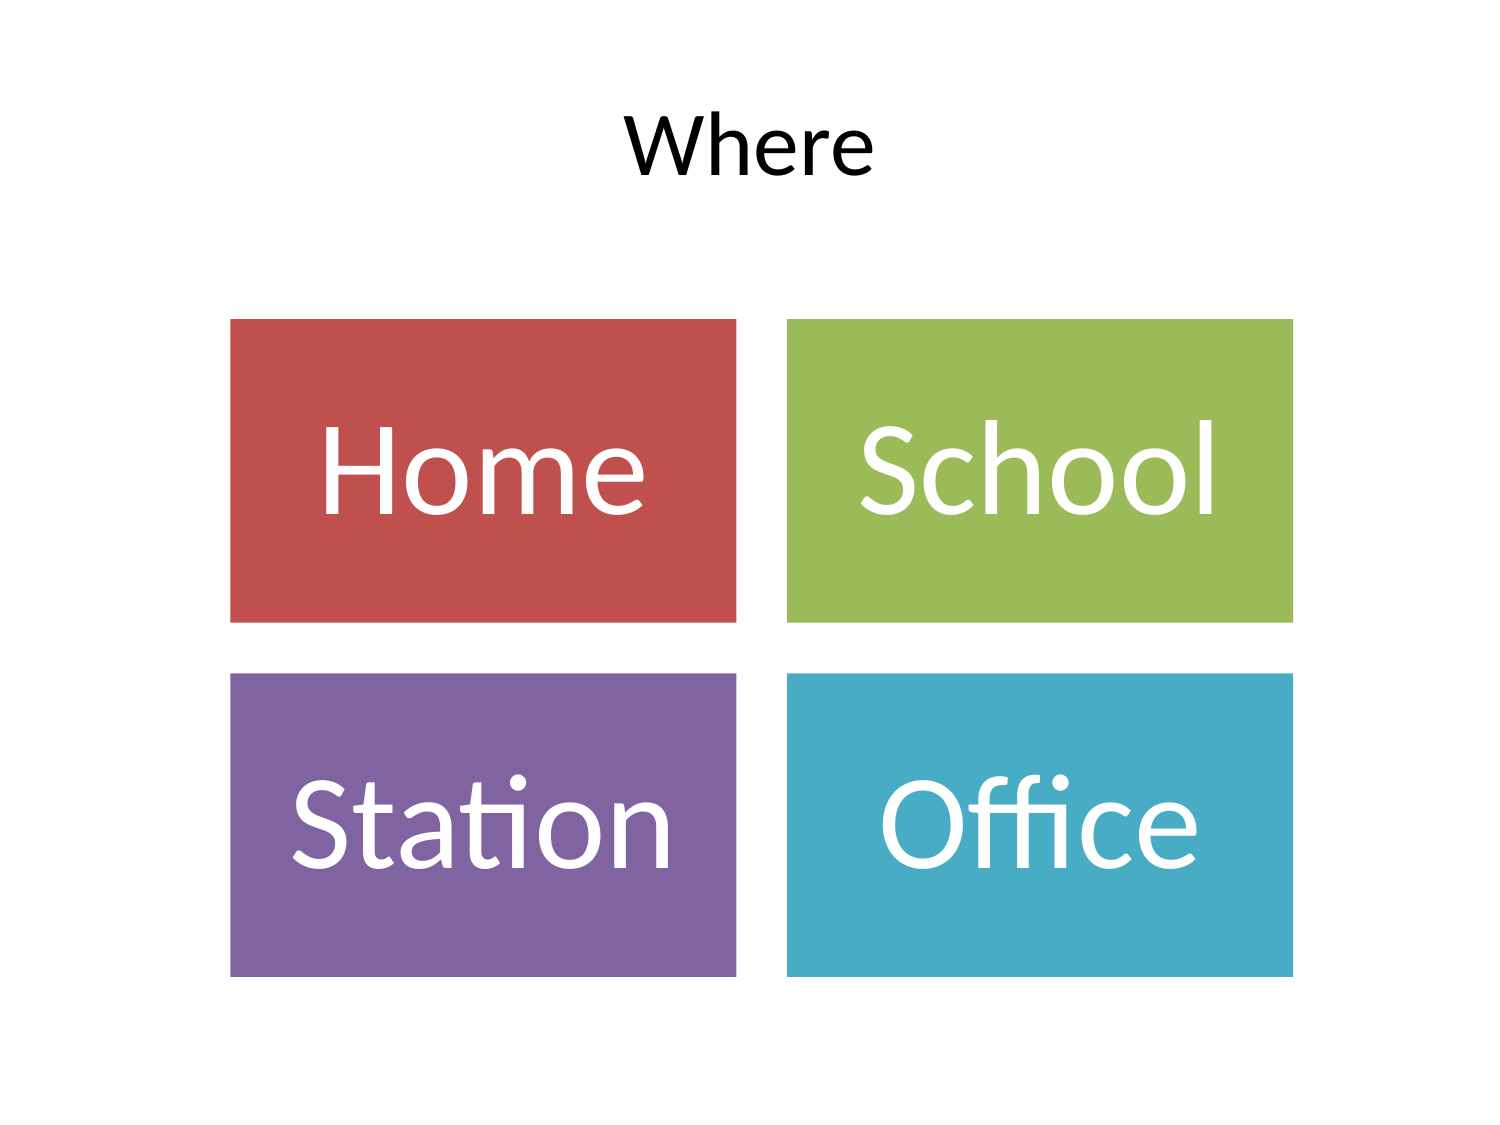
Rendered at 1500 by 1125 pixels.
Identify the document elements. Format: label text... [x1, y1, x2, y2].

title Where [75, 45, 1425, 233]
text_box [230, 318, 1294, 978]
